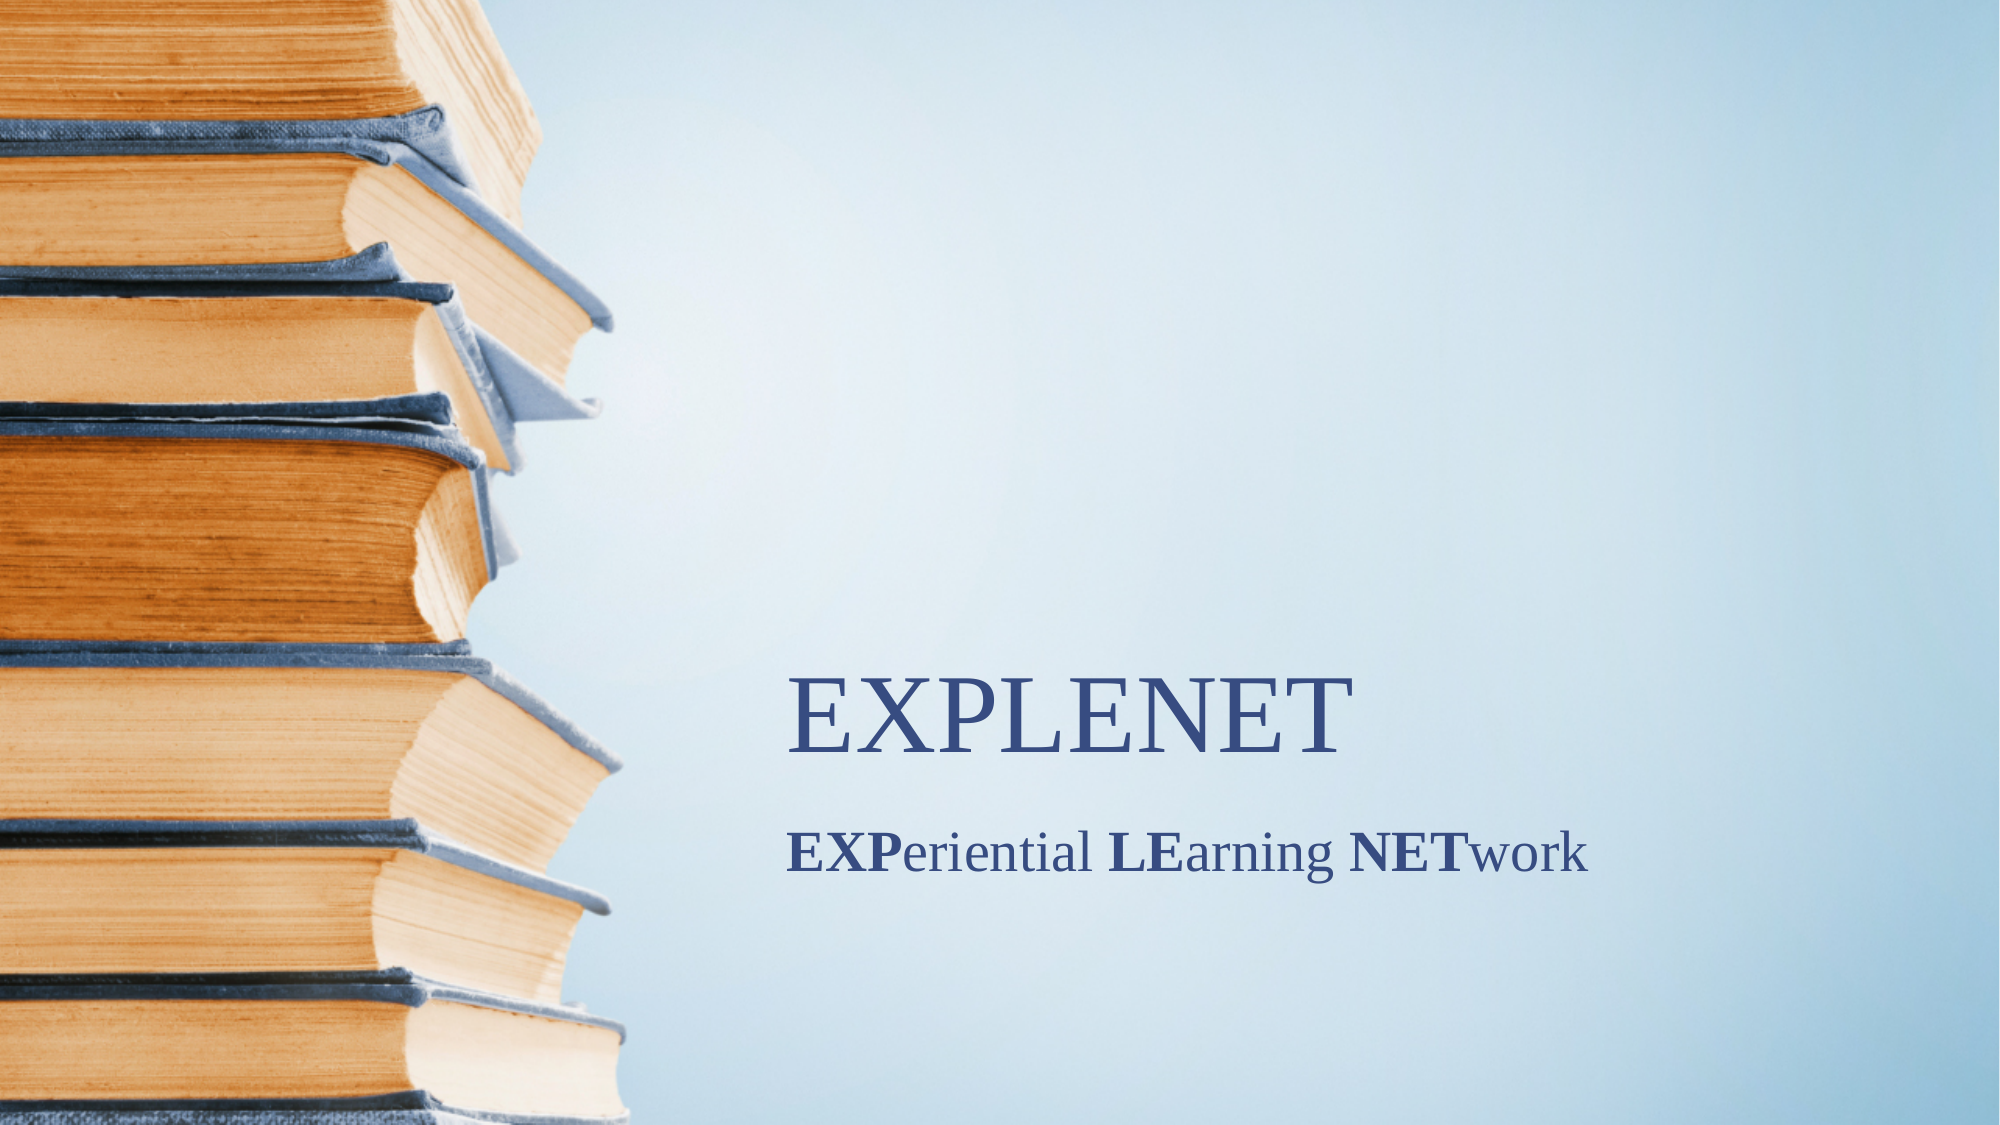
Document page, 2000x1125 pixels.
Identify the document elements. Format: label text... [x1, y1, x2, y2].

title EXPLENET [766, 245, 1917, 787]
picture [0, 0, 2000, 1125]
subtitle EXPeriential LEarning NETwork [766, 808, 1917, 1013]
